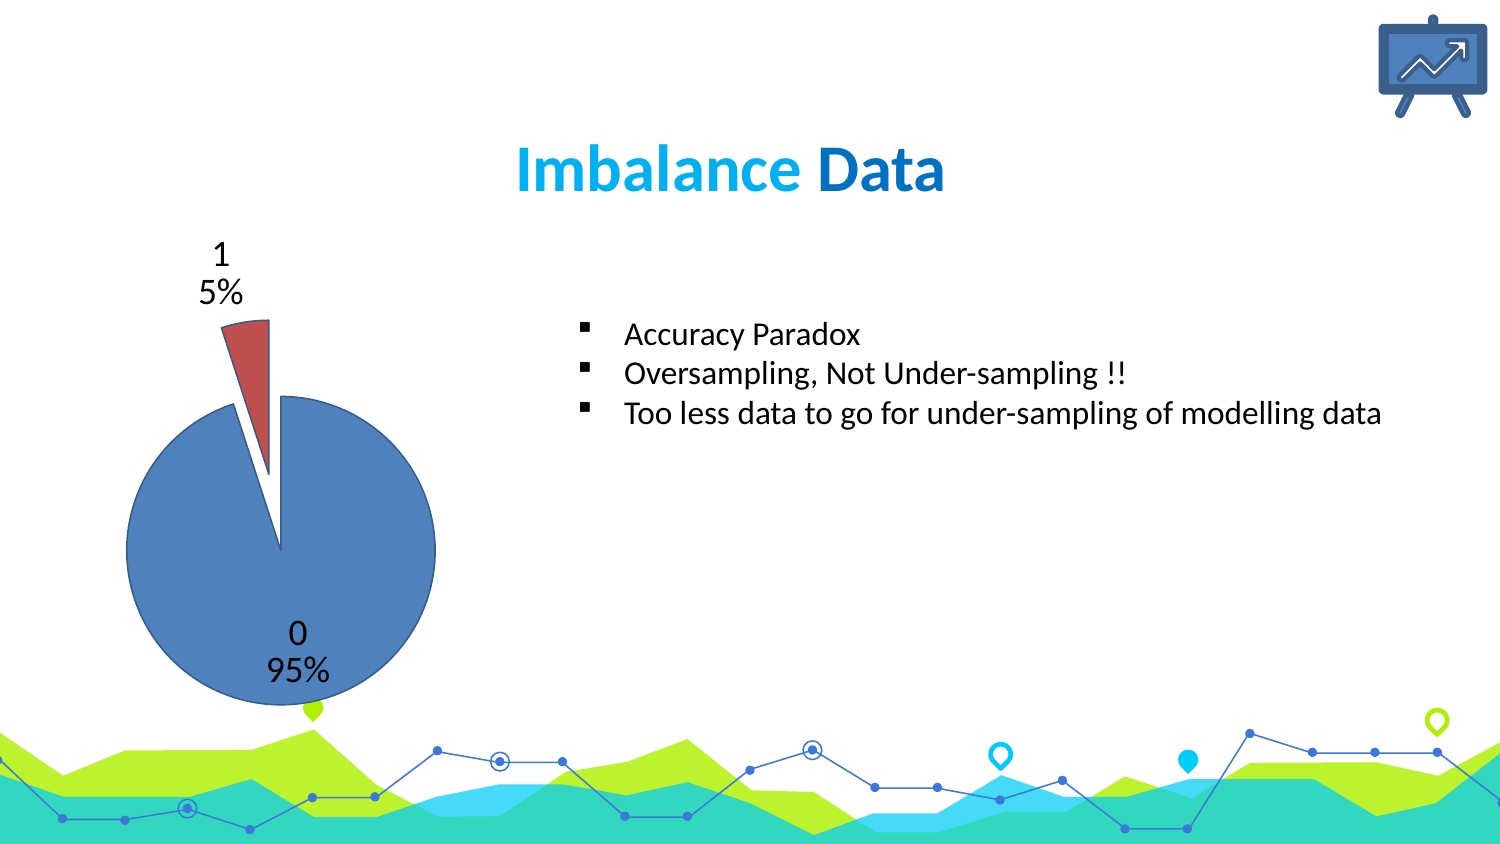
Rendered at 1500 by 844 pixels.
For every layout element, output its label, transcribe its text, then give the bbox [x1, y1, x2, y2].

text_box Imbalance Data [437, 109, 1025, 198]
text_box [1380, 16, 1486, 117]
text_box Accuracy Paradox Oversampling, Not Under-sampling !! Too less data to go for under-sampling of modelling data [562, 259, 1500, 439]
chart [0, 227, 551, 716]
